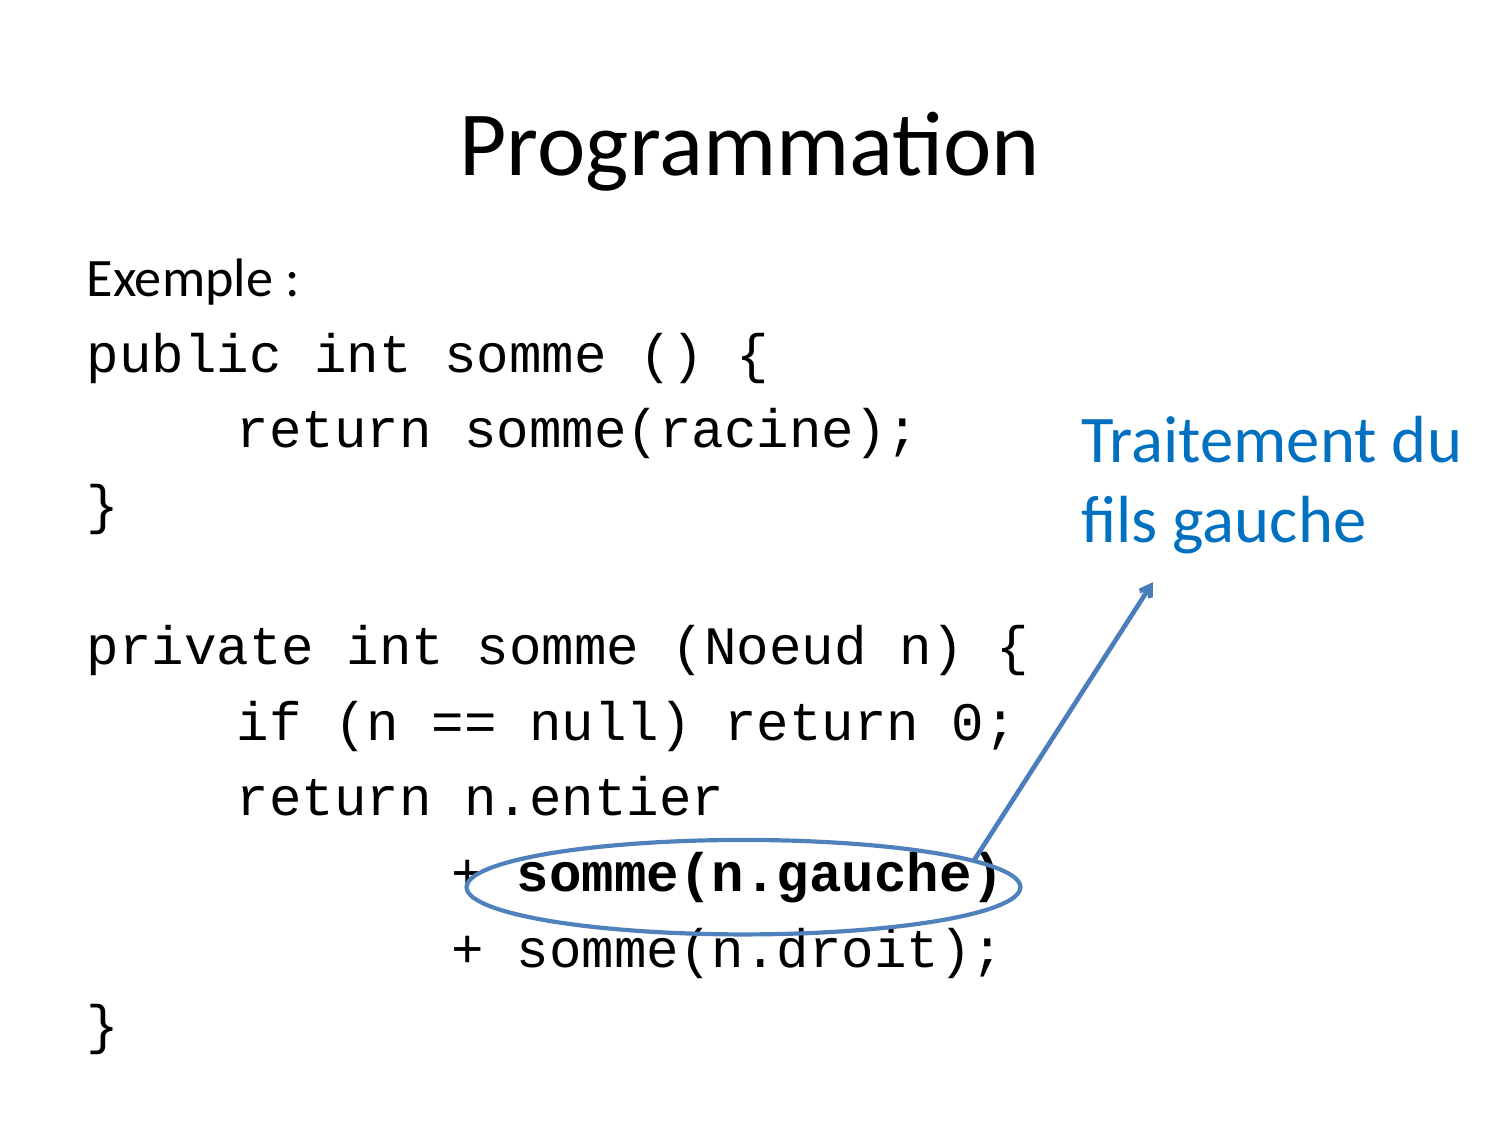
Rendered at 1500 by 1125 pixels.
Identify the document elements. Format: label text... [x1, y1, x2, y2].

text_box Traitement du fils gauche [1066, 388, 1500, 469]
title Programmation [75, 45, 1425, 233]
text_box [464, 837, 1023, 937]
list Exemple : public int somme () { return somme(racine); } private int somme (Noeud n) { if (n == null) return 0; return n.entier + somme(n.gauche) + somme(n.droit); } [71, 137, 1500, 1026]
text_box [974, 582, 1154, 861]
